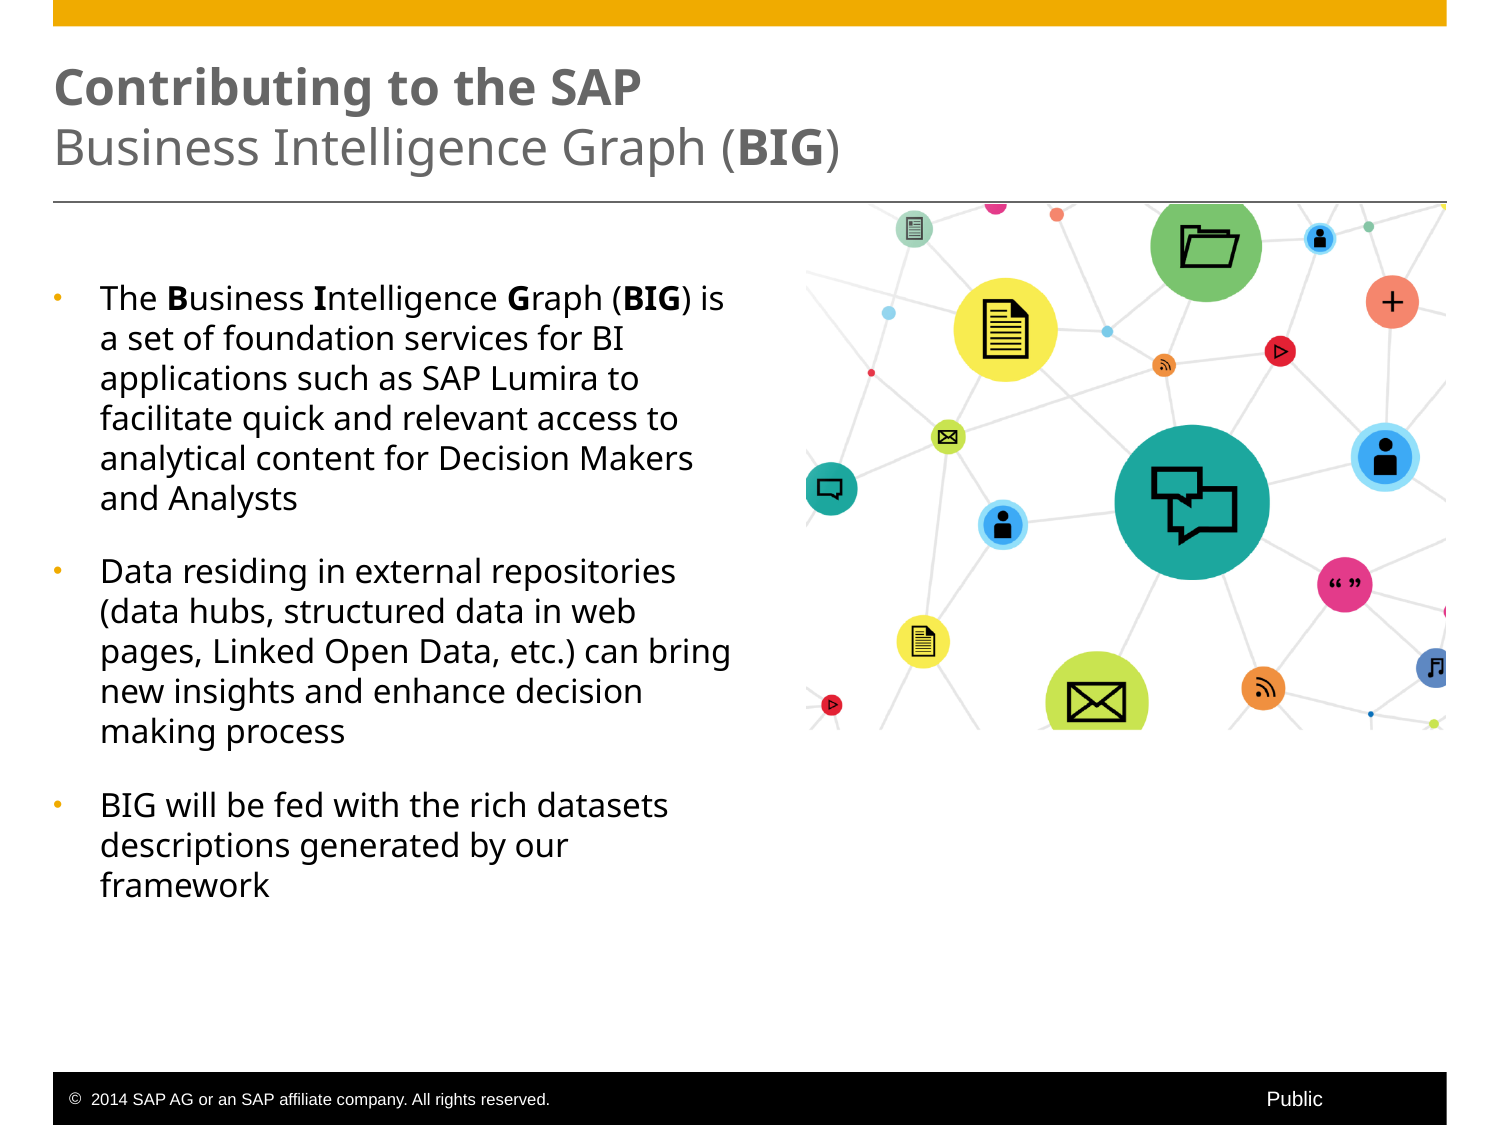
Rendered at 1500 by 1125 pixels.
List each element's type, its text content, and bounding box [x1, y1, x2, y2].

list The Business Intelligence Graph (BIG) is a set of foundation services for BI applications such as SAP Lumira to facilitate quick and relevant access to analytical content for Decision Makers and Analysts Data residing in external repositories (data hubs, structured data in web pages, Linked Open Data, etc.) can bring new insights and enhance decision making process BIG will be fed with the rich datasets descriptions generated by our framework [53, 277, 747, 998]
picture [806, 204, 1447, 731]
title Contributing to the SAP Business Intelligence Graph (BIG) [53, 53, 1447, 178]
